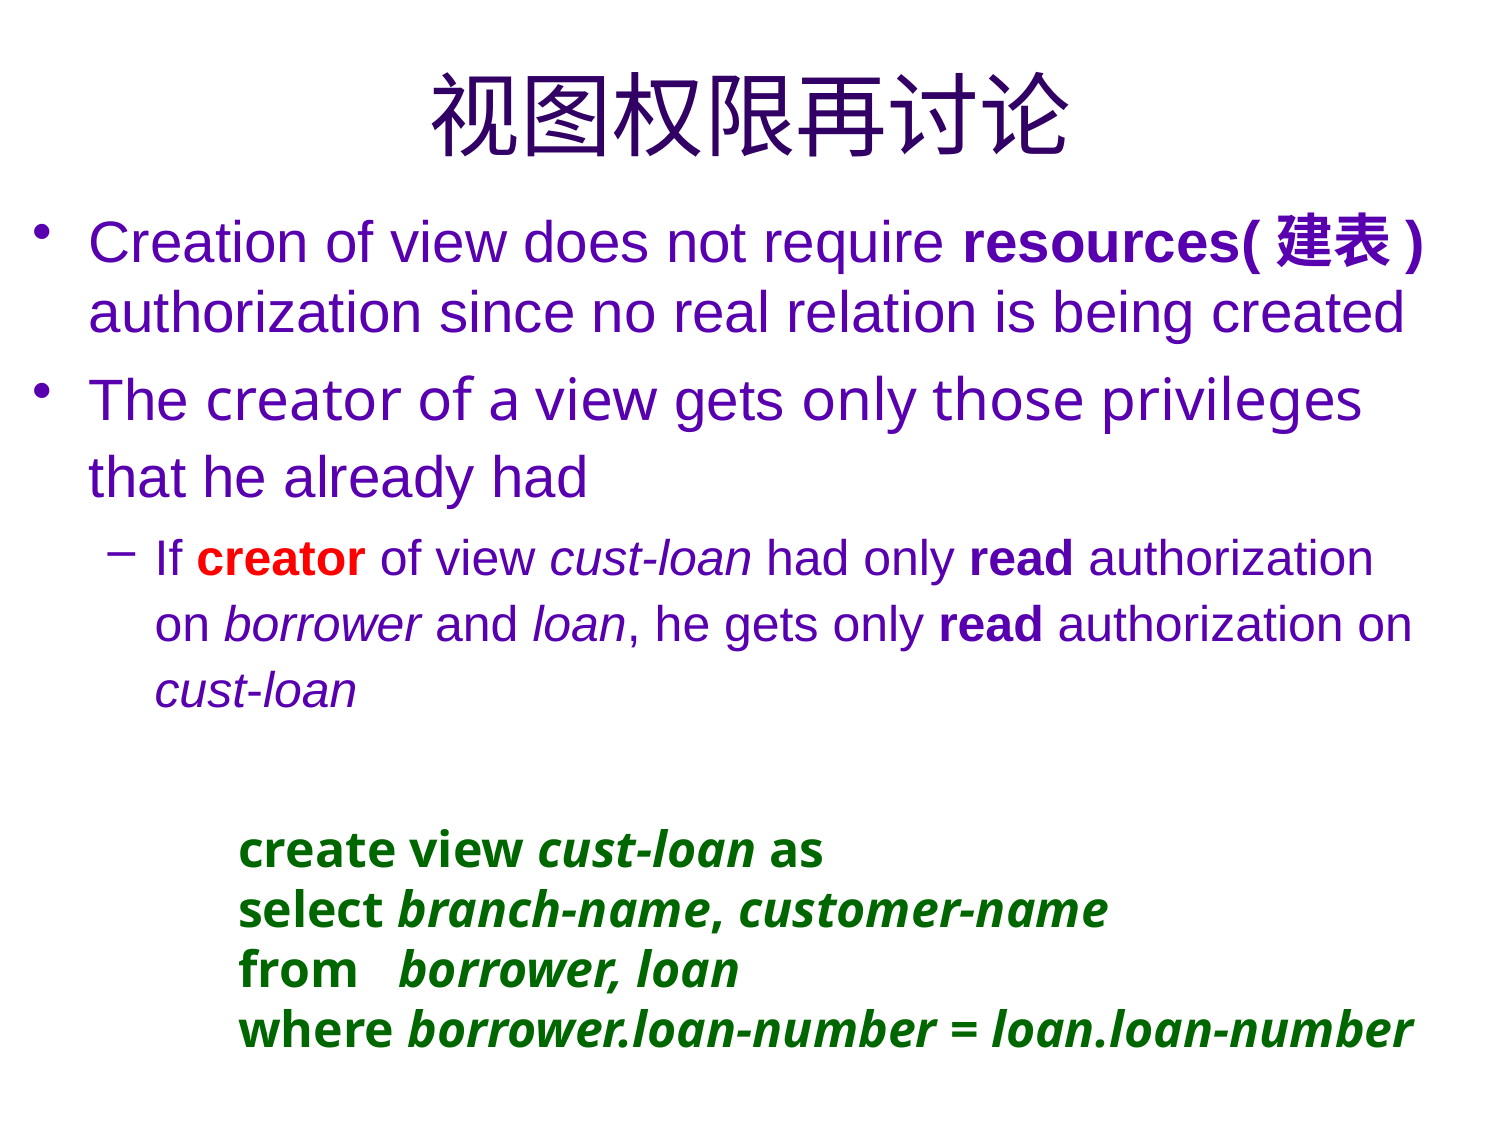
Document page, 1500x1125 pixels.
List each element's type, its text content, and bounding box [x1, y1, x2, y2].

text_box create view cust-loan as select branch-name, customer-name from borrower, loan where borrower.loan-number = loan.loan-number [0, 810, 1482, 1066]
title 视图权限再讨论 [75, 19, 1425, 196]
list Creation of view does not require resources(建表) authorization since no real relation is being created The creator of a view gets only those privileges that he already had If creator of view cust-loan had only read authorization on borrower and loan, he gets only read authorization on cust-loan [17, 196, 1450, 810]
